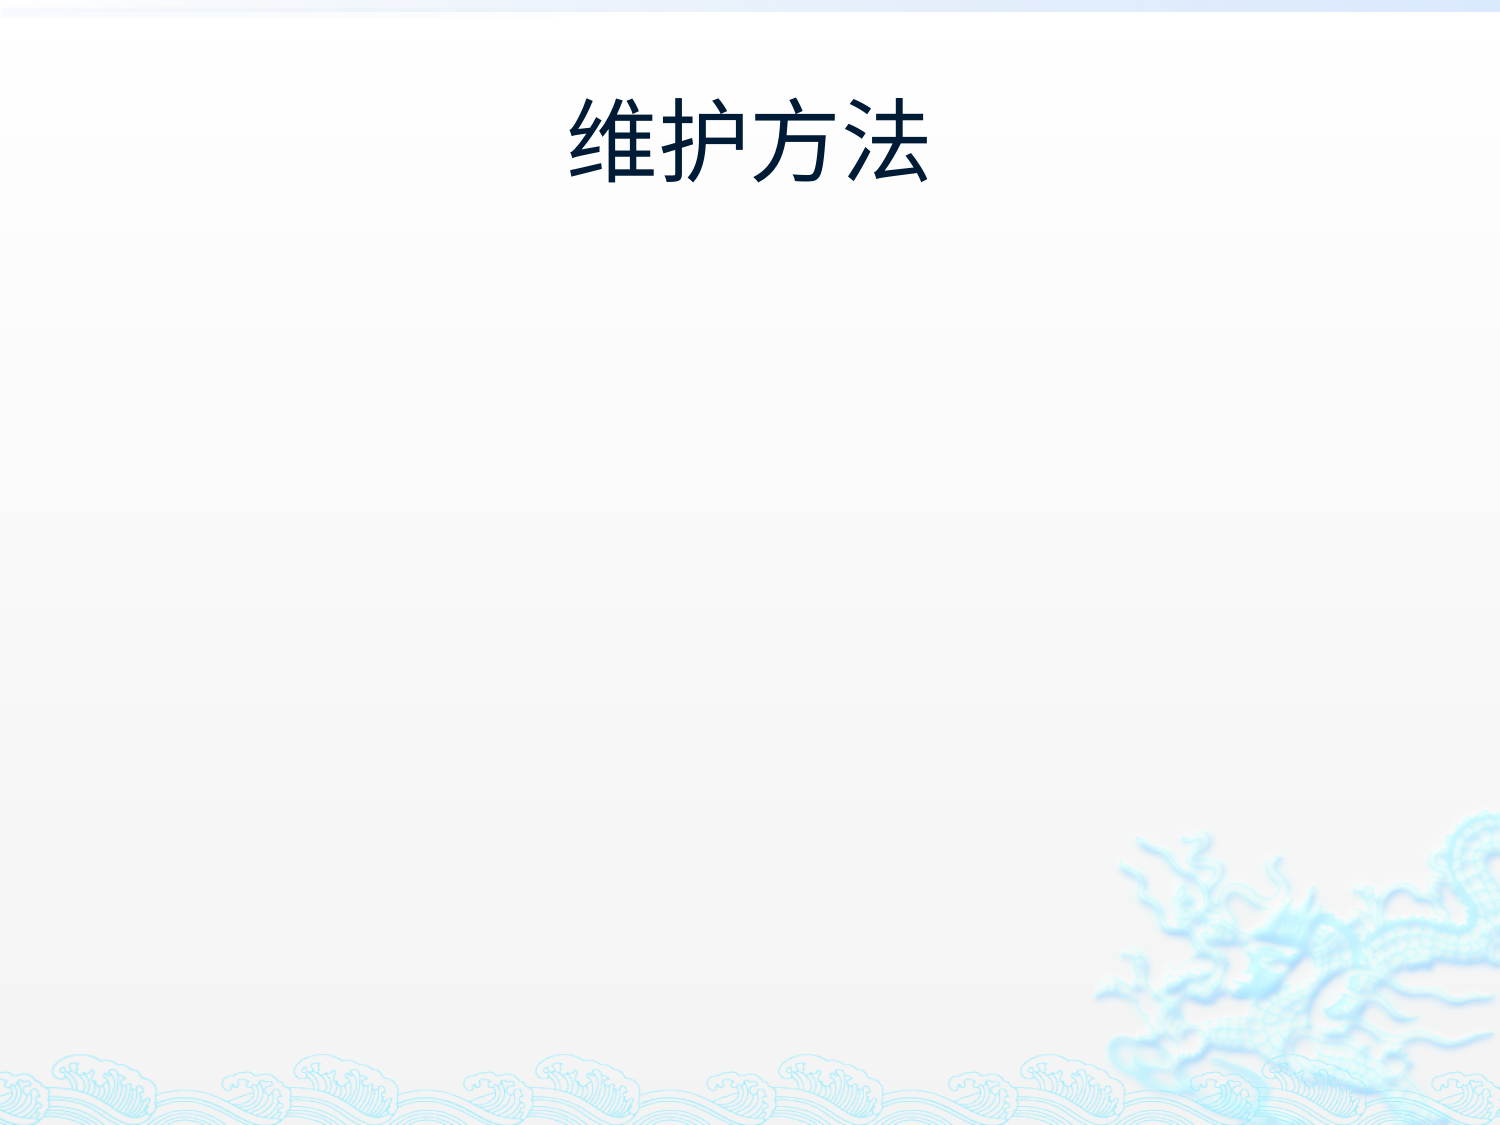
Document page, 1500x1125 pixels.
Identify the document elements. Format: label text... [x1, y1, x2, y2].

title 维护方法 [75, 45, 1425, 233]
